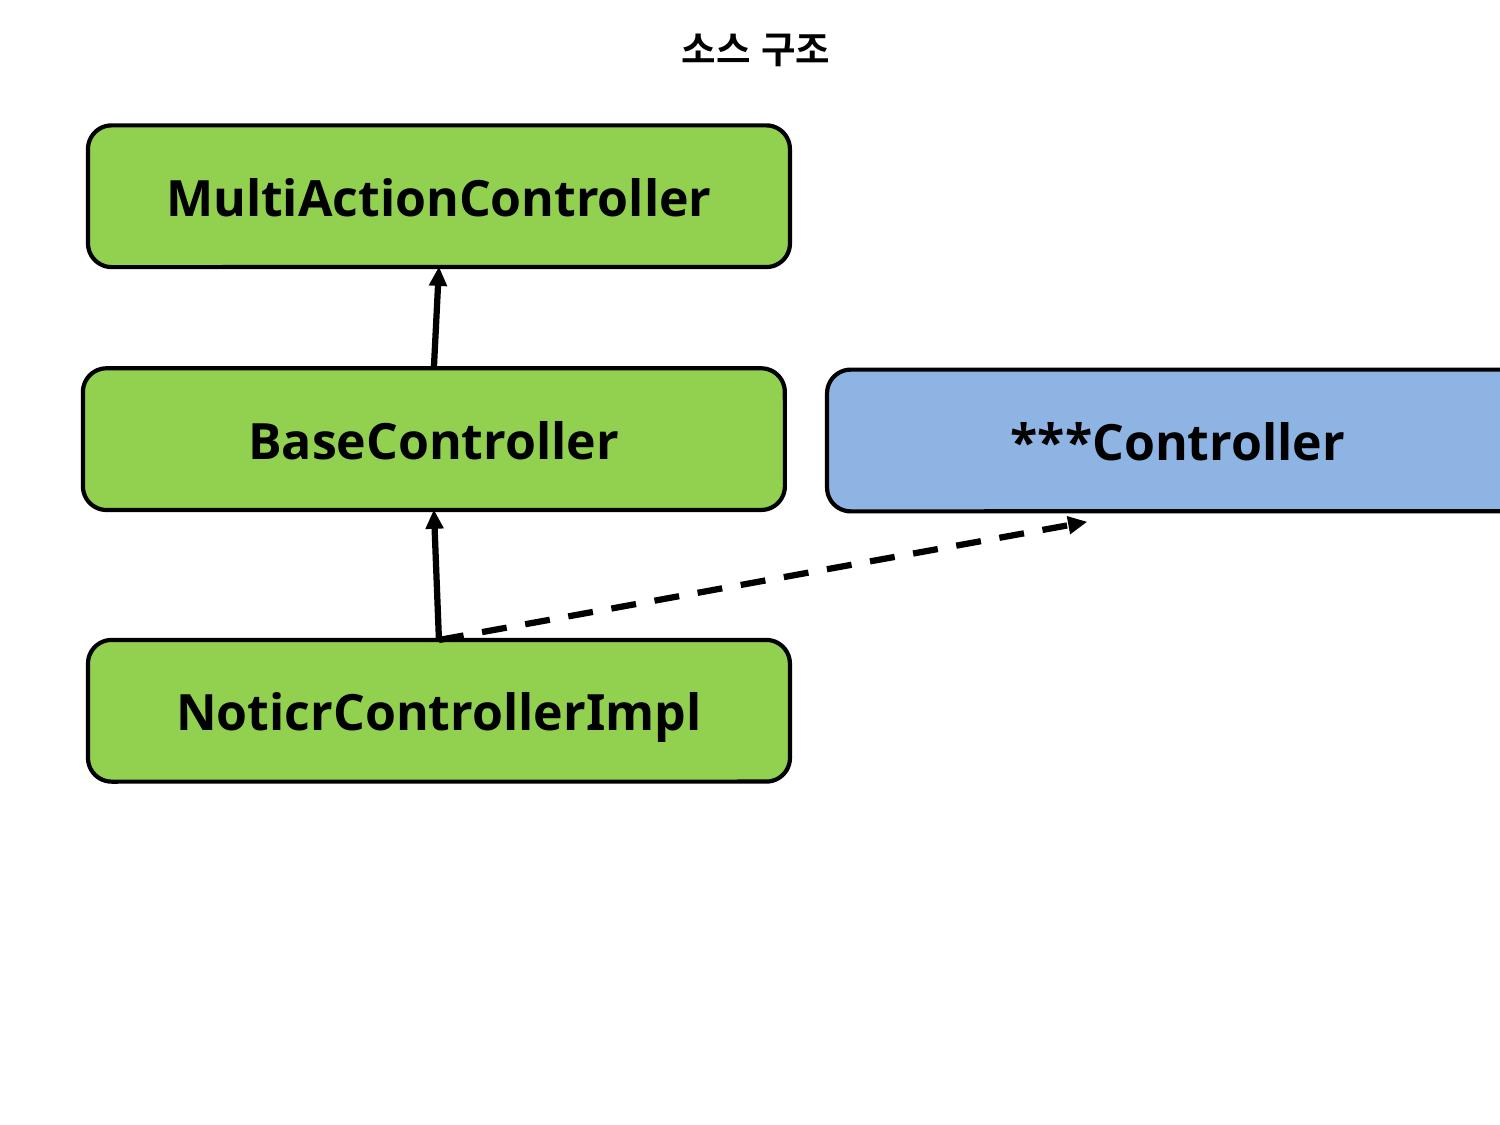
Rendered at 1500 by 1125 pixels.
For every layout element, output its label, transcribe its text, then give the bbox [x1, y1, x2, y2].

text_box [438, 521, 1088, 641]
text_box BaseController [80, 366, 787, 513]
text_box MultiActionController [85, 123, 793, 270]
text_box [433, 266, 440, 369]
text_box ***Controller [824, 367, 1500, 514]
text_box NoticrControllerImpl [85, 637, 793, 784]
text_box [433, 509, 440, 526]
text_box 소스 구조 [466, 19, 1046, 79]
